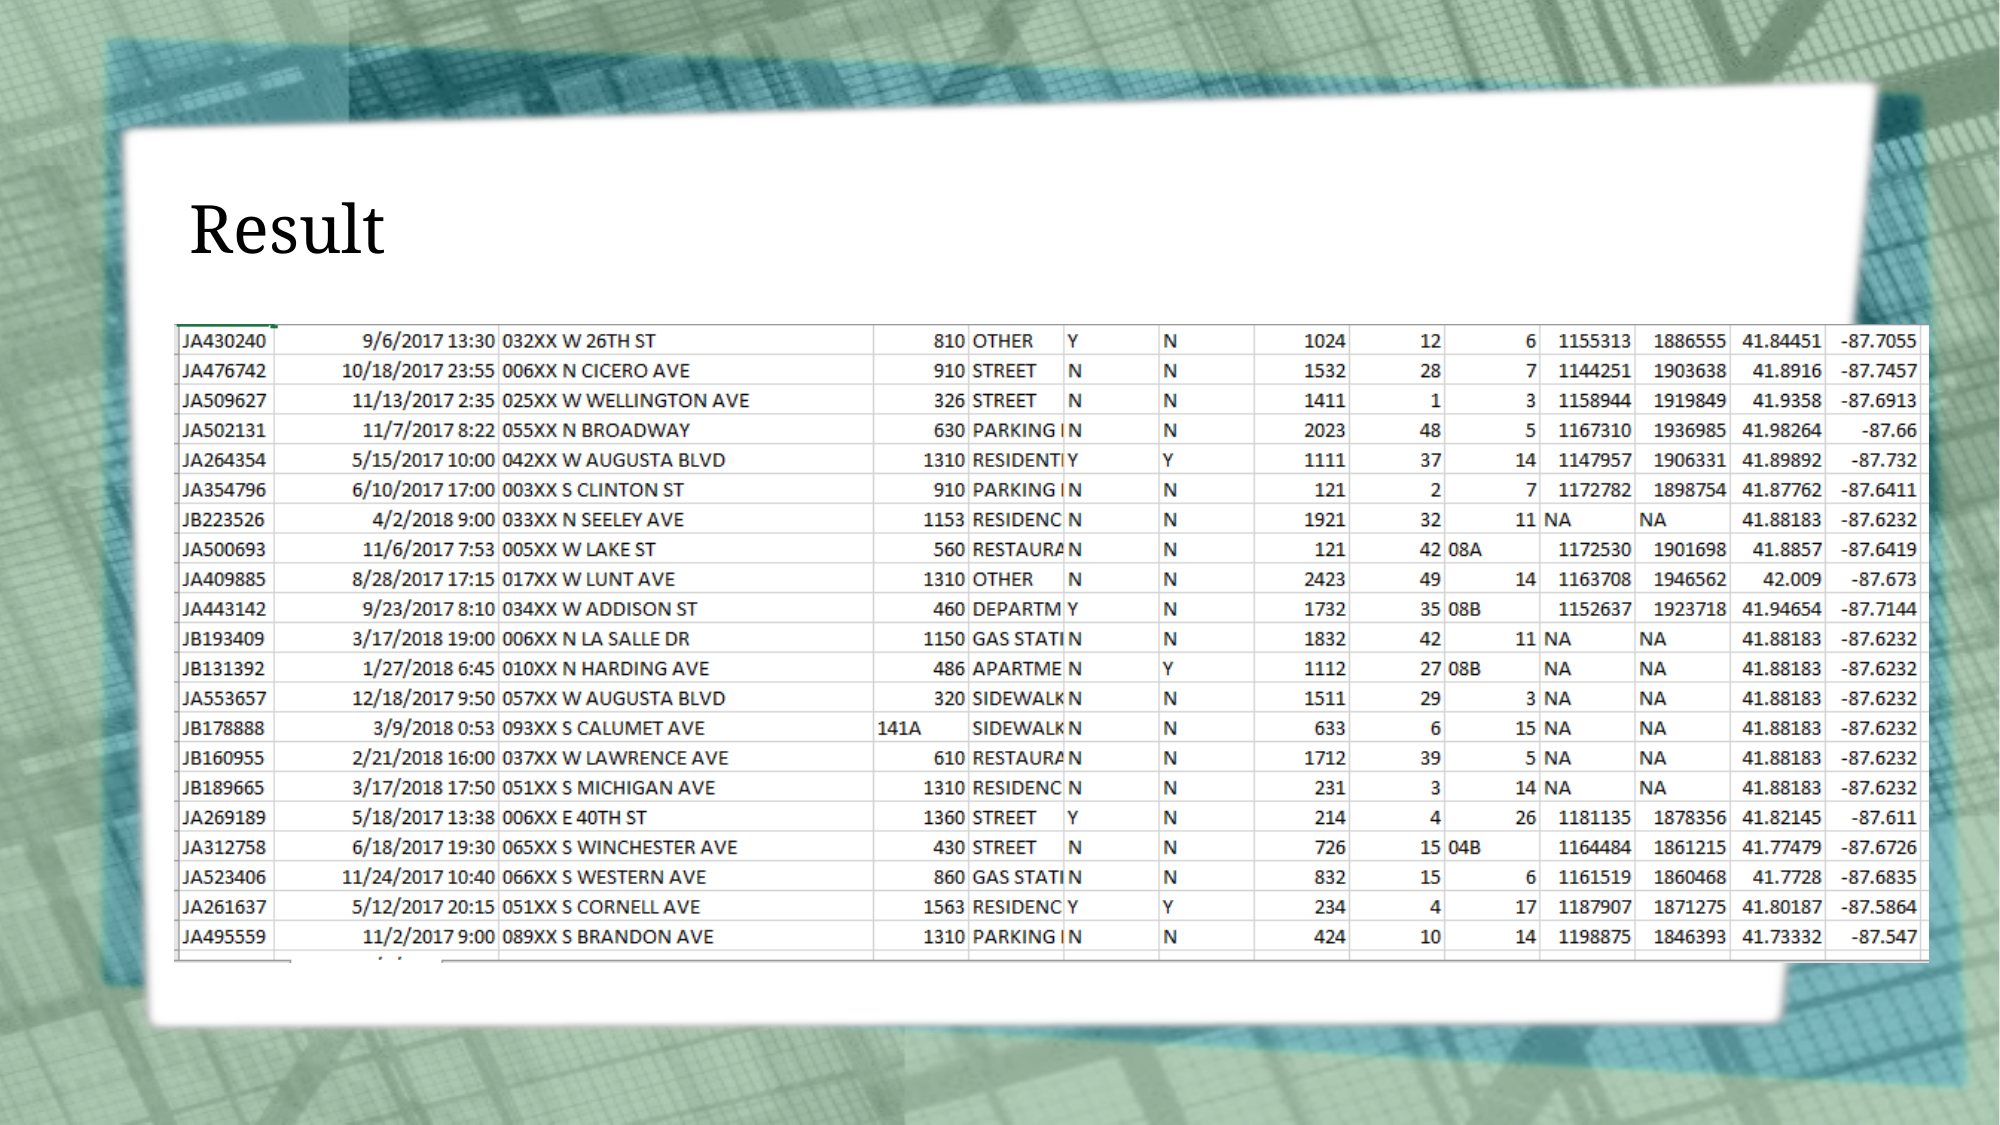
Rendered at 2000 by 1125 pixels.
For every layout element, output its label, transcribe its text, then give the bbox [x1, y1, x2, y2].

title Result [174, 87, 1750, 275]
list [174, 324, 1929, 963]
picture [0, 0, 2000, 1125]
